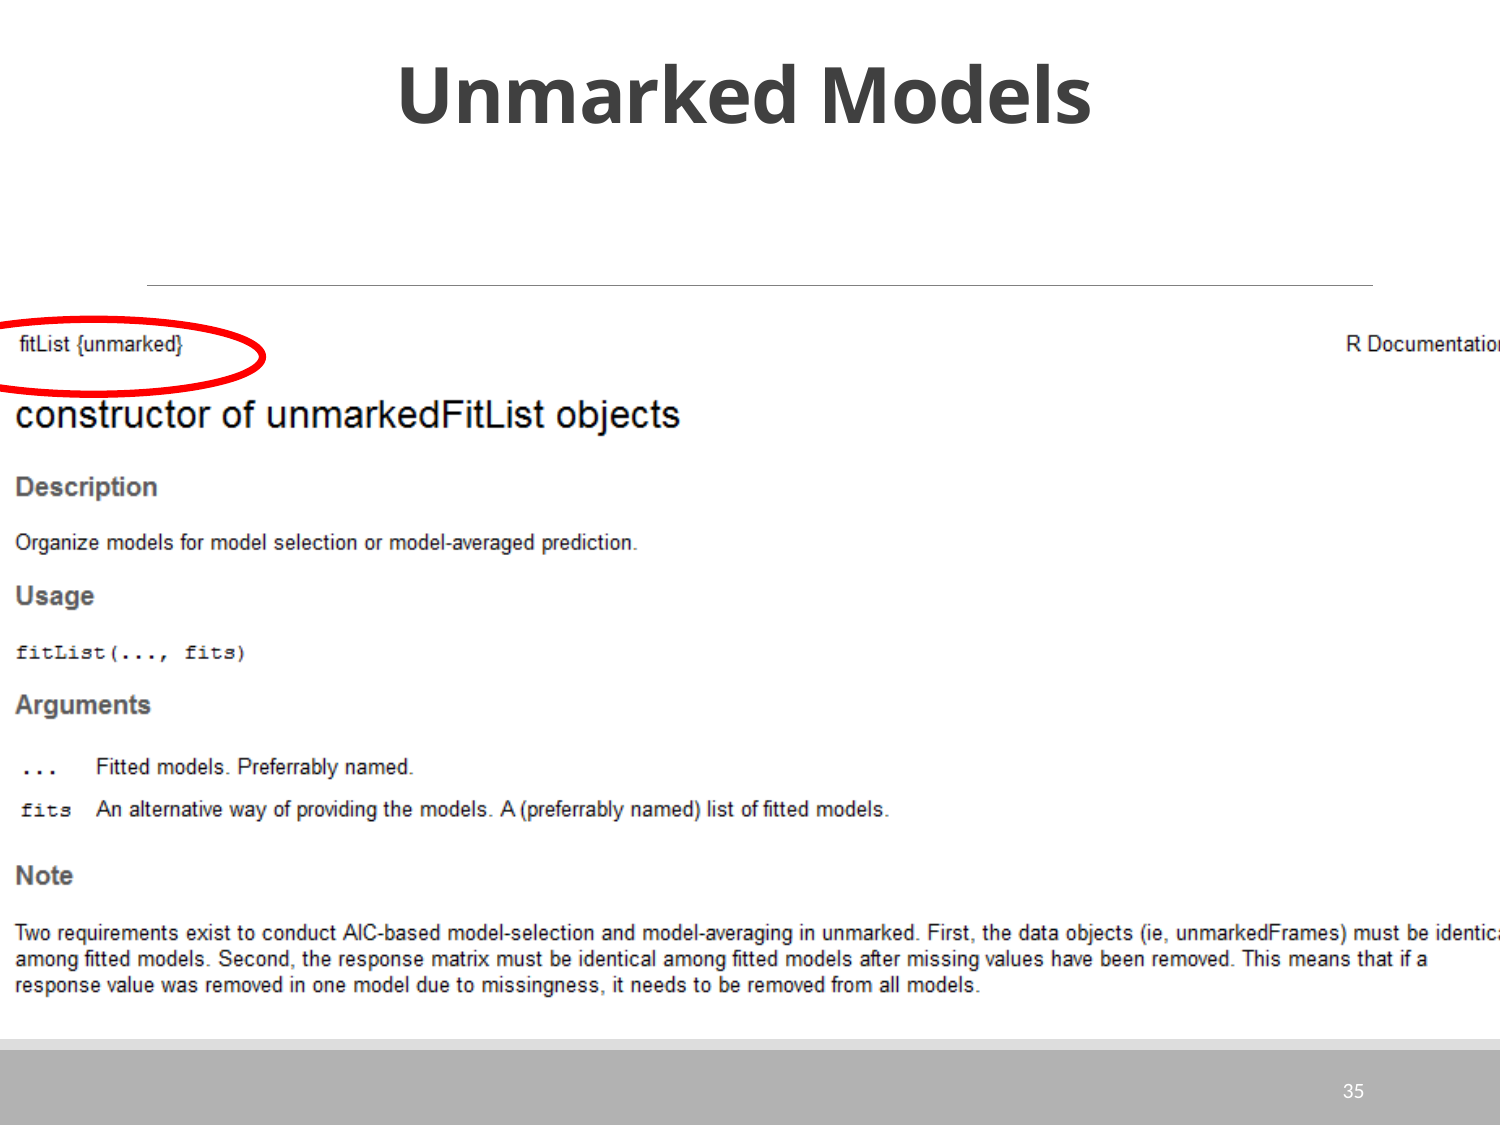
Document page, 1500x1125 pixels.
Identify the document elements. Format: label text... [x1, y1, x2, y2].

title Unmarked Models [380, 0, 1121, 148]
slide_number 35 [1218, 1059, 1380, 1120]
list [8, 324, 1500, 1012]
text_box [27, 317, 161, 321]
text_box [0, 323, 8, 390]
